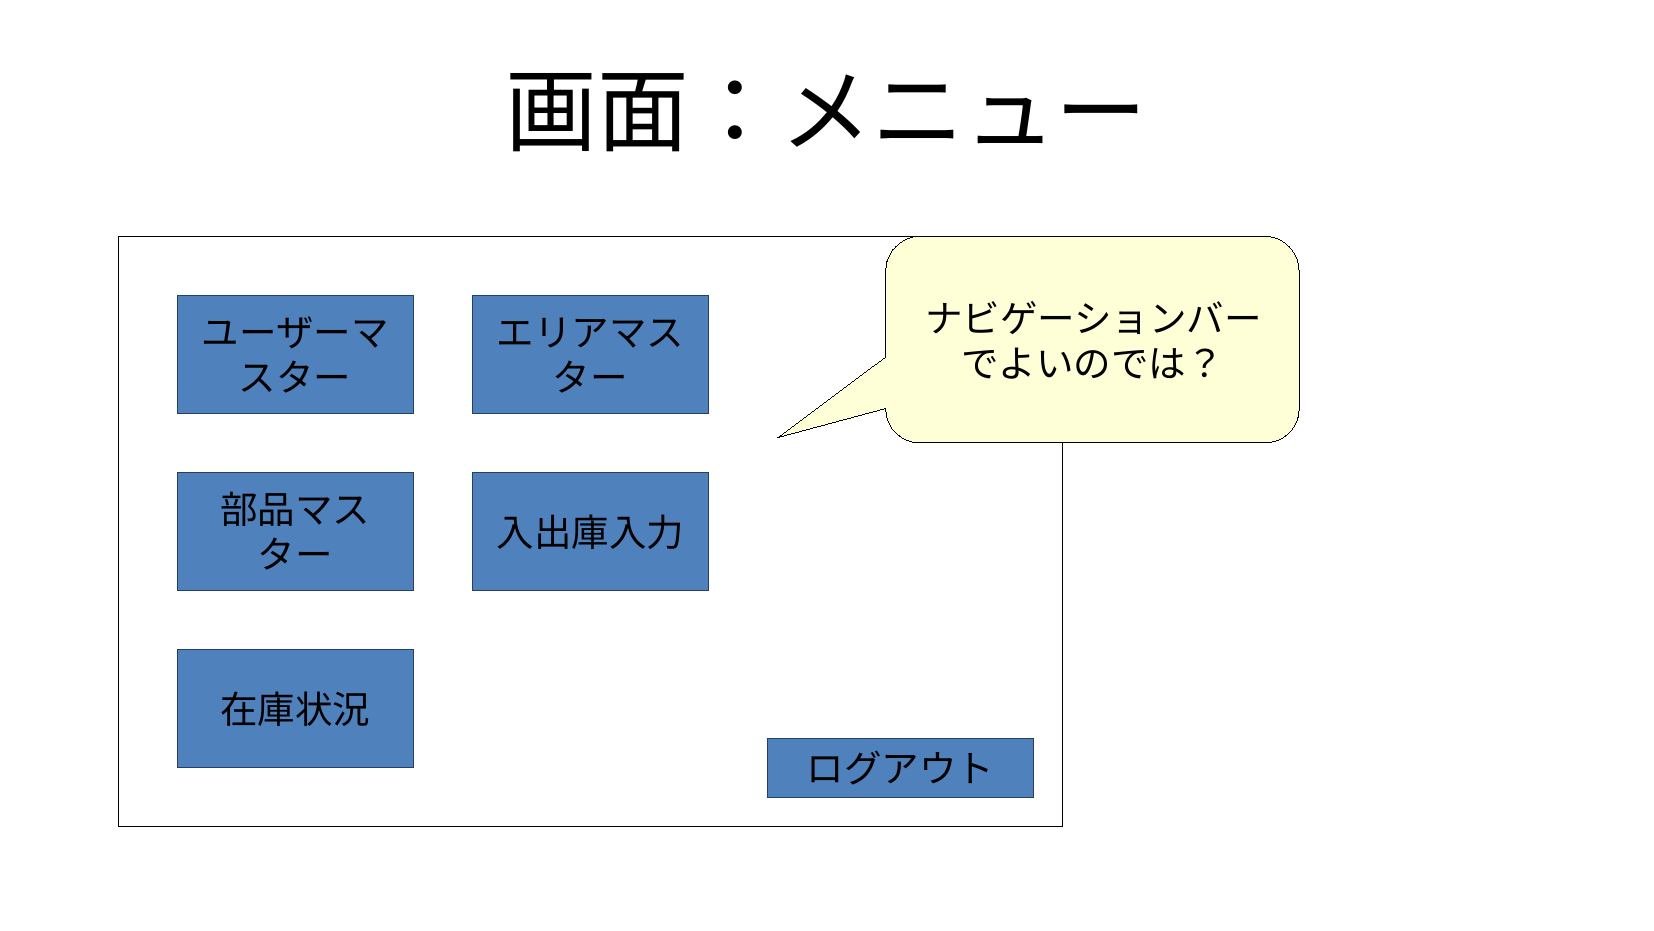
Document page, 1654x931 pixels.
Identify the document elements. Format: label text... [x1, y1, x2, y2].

text_box エリアマスター [472, 295, 709, 414]
title 画面：メニュー [82, 37, 1571, 193]
text_box 部品マスター [177, 472, 414, 591]
text_box ナビゲーションバーでよいのでは？ [777, 236, 1300, 443]
text_box ログアウト [767, 738, 1034, 798]
text_box 入出庫入力 [472, 472, 709, 591]
text_box ユーザーマスター [177, 295, 414, 414]
text_box [118, 236, 1063, 827]
text_box 在庫状況 [177, 649, 414, 768]
